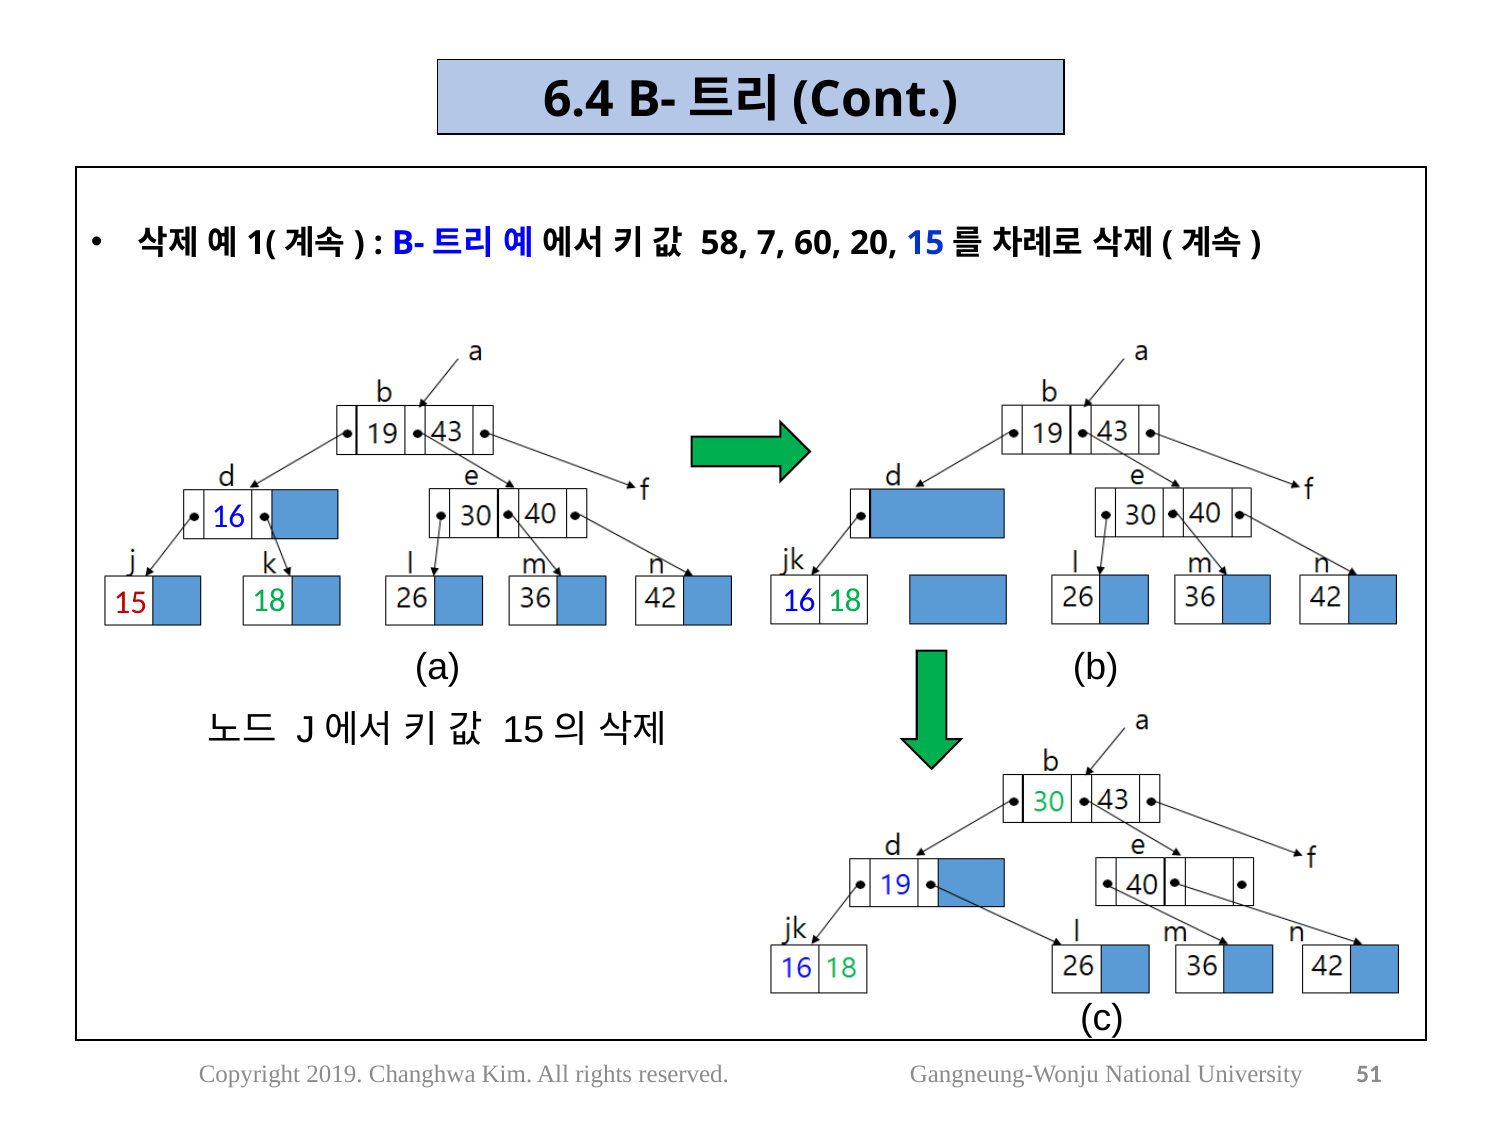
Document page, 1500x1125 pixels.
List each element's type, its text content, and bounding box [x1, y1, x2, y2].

picture [763, 324, 1397, 634]
text_box (c) [1065, 1003, 1139, 1042]
slide_number 51 [1059, 1042, 1397, 1103]
text_box (b) [1058, 643, 1134, 692]
footer Copyright 2019. Changhwa Kim. All rights reserved. Gangneung-Wonju National University [179, 1042, 1059, 1103]
text_box [916, 650, 947, 692]
picture [763, 692, 1399, 1003]
text_box (a) [400, 643, 476, 695]
picture [97, 324, 732, 632]
text_box 노드 J에서 키 값 15의 삭제 [193, 706, 683, 757]
text_box [732, 436, 763, 467]
text_box 6.4 B-트리(Cont.) [437, 59, 1064, 135]
text_box 삭제 예1(계속) : B-트리 예 에서 키 값 58, 7, 60, 20, 15를 차례로 삭제(계속) [76, 167, 1426, 1041]
